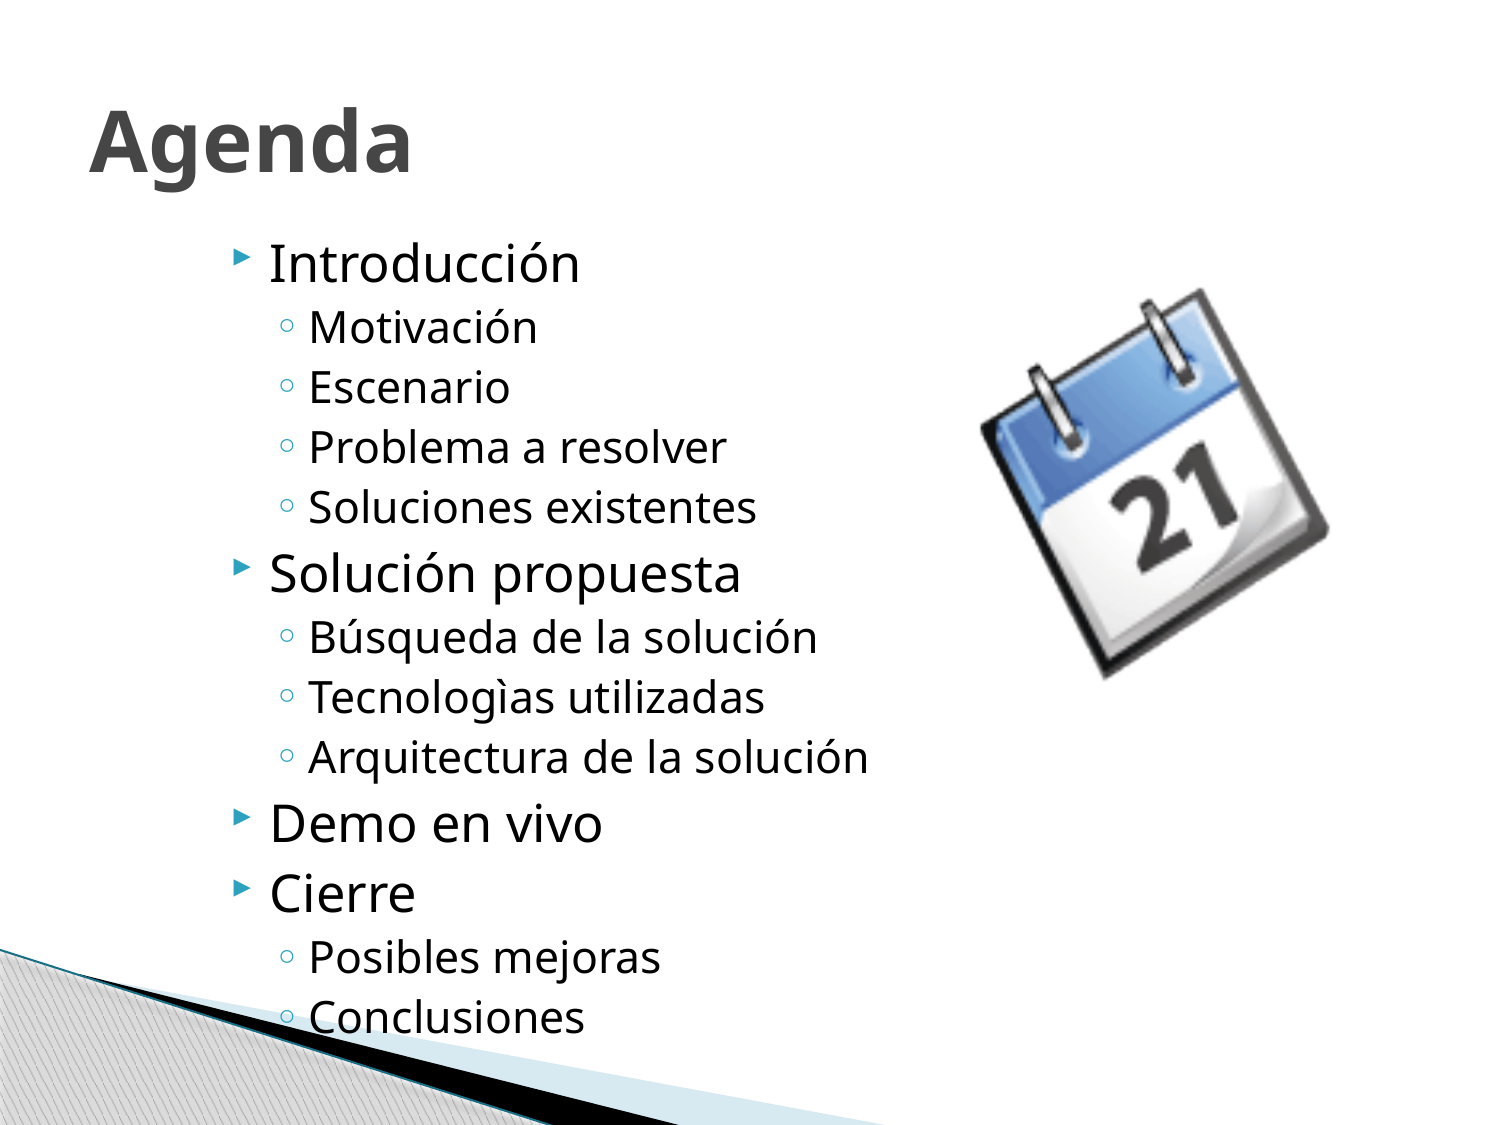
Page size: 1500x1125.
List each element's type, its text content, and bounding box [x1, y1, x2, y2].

picture [948, 257, 1360, 711]
title Agenda [75, 45, 1425, 233]
list Introducción Motivación Escenario Problema a resolver Soluciones existentes Solución propuesta Búsqueda de la solución Tecnologìas utilizadas Arquitectura de la solución Demo en vivo Cierre Posibles mejoras Conclusiones [199, 233, 1348, 1058]
